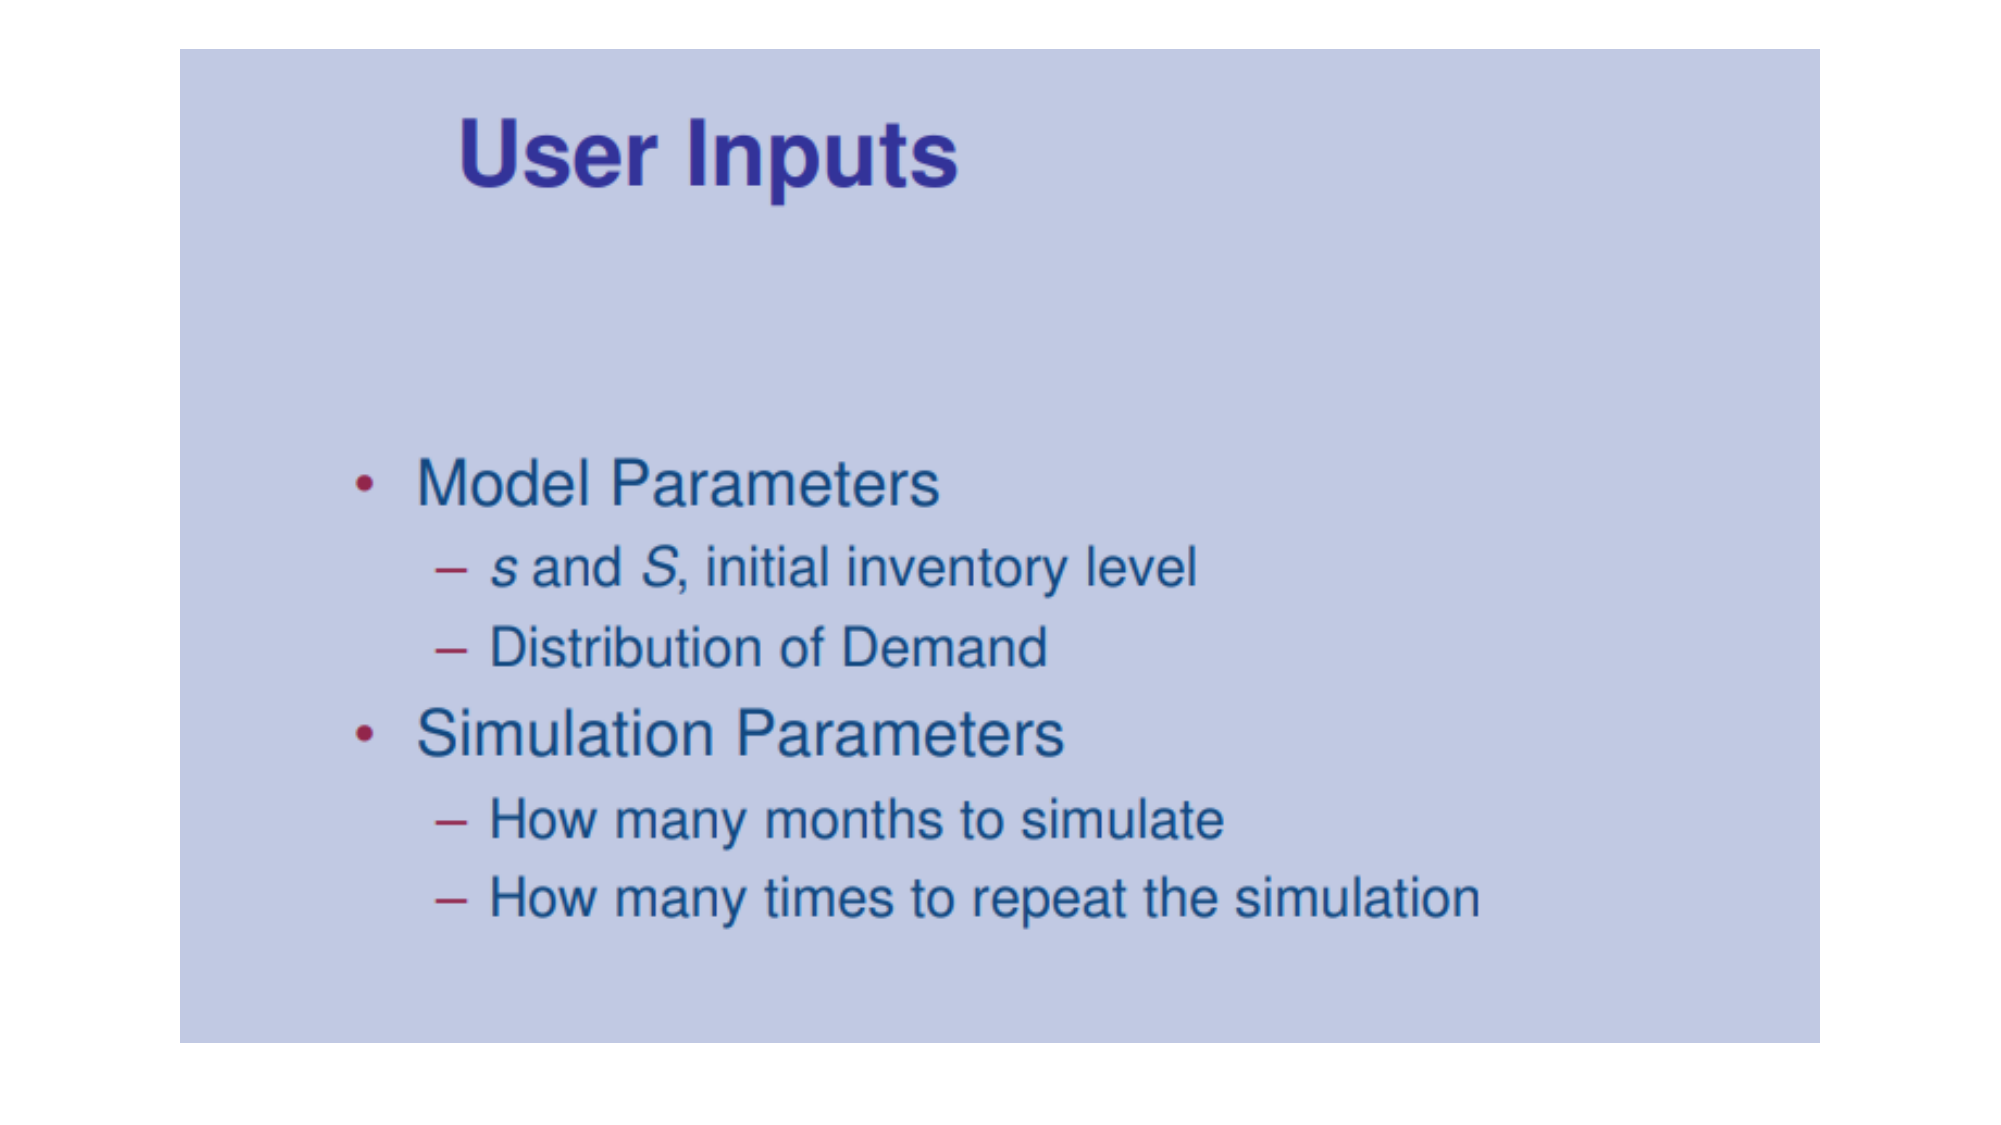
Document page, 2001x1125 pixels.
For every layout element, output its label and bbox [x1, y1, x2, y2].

picture [180, 49, 1820, 1043]
